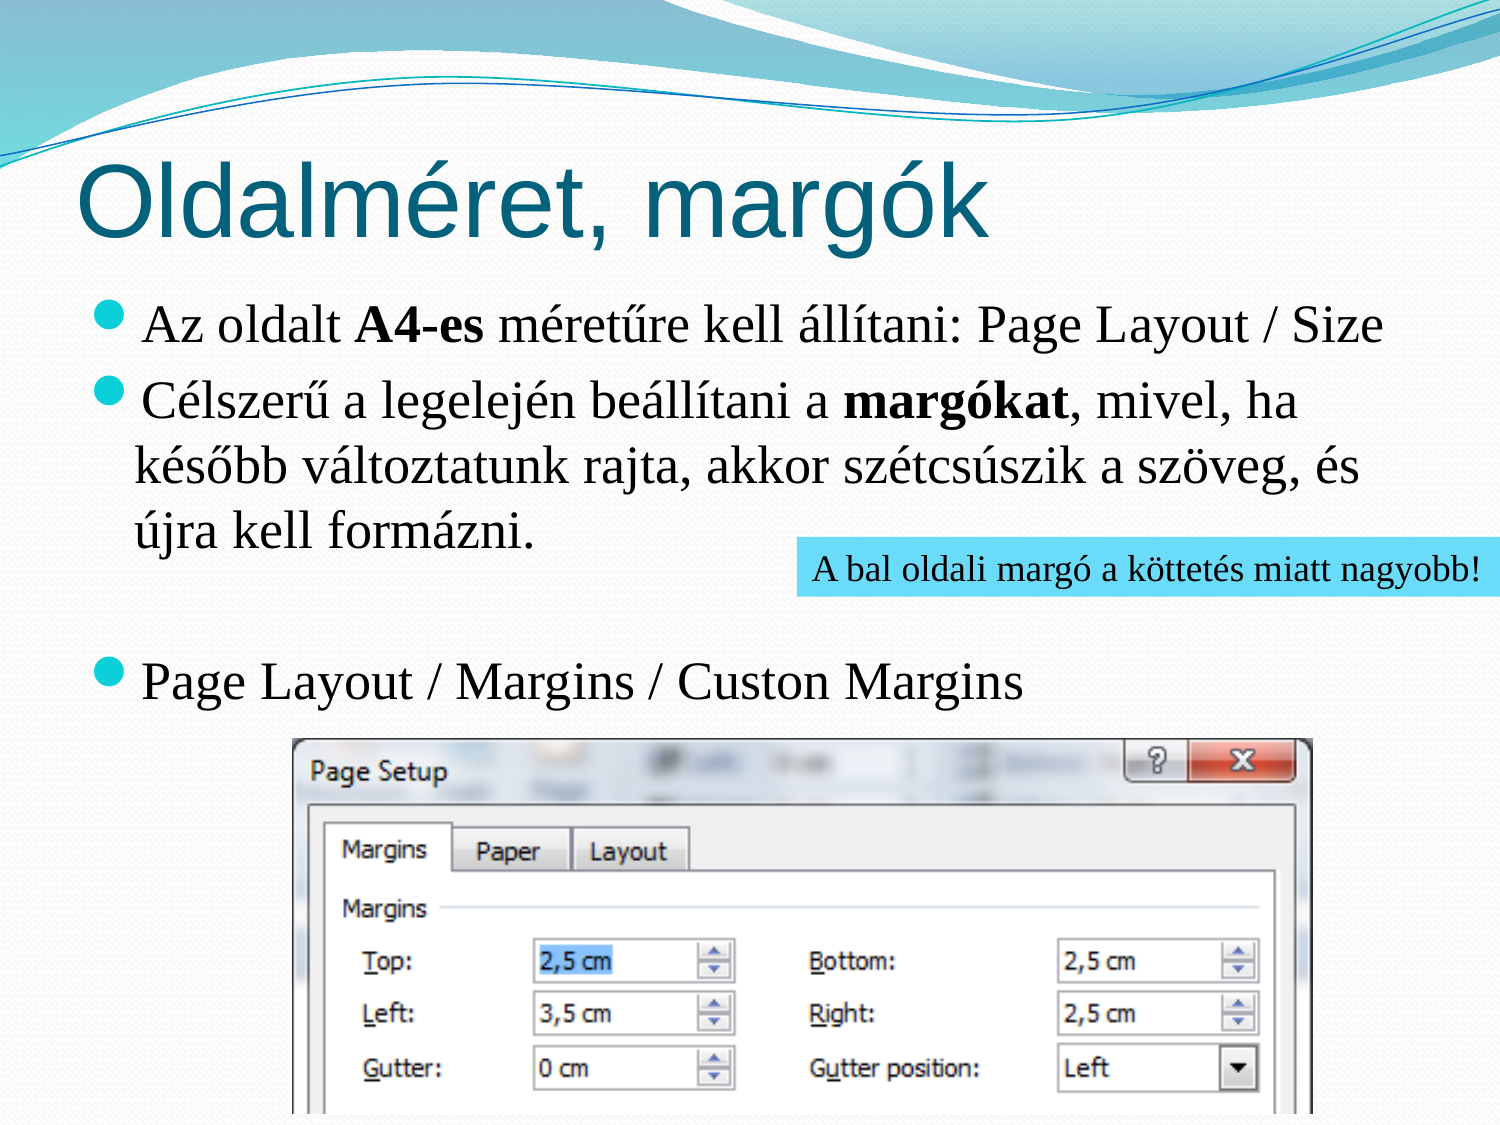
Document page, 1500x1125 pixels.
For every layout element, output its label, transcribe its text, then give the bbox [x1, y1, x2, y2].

text_box A bal oldali margó a köttetés miatt nagyobb! [796, 536, 1500, 597]
picture [292, 737, 1313, 1114]
title Oldalméret, margók [75, 115, 1425, 258]
list Az oldalt A4-es méretűre kell állítani: Page Layout / Size Célszerű a legelején beállítani a margókat, mivel, ha később változtatunk rajta, akkor szétcsúszik a szöveg, és újra kell formázni. Page Layout / Margins / Custon Margins [75, 281, 1425, 1038]
